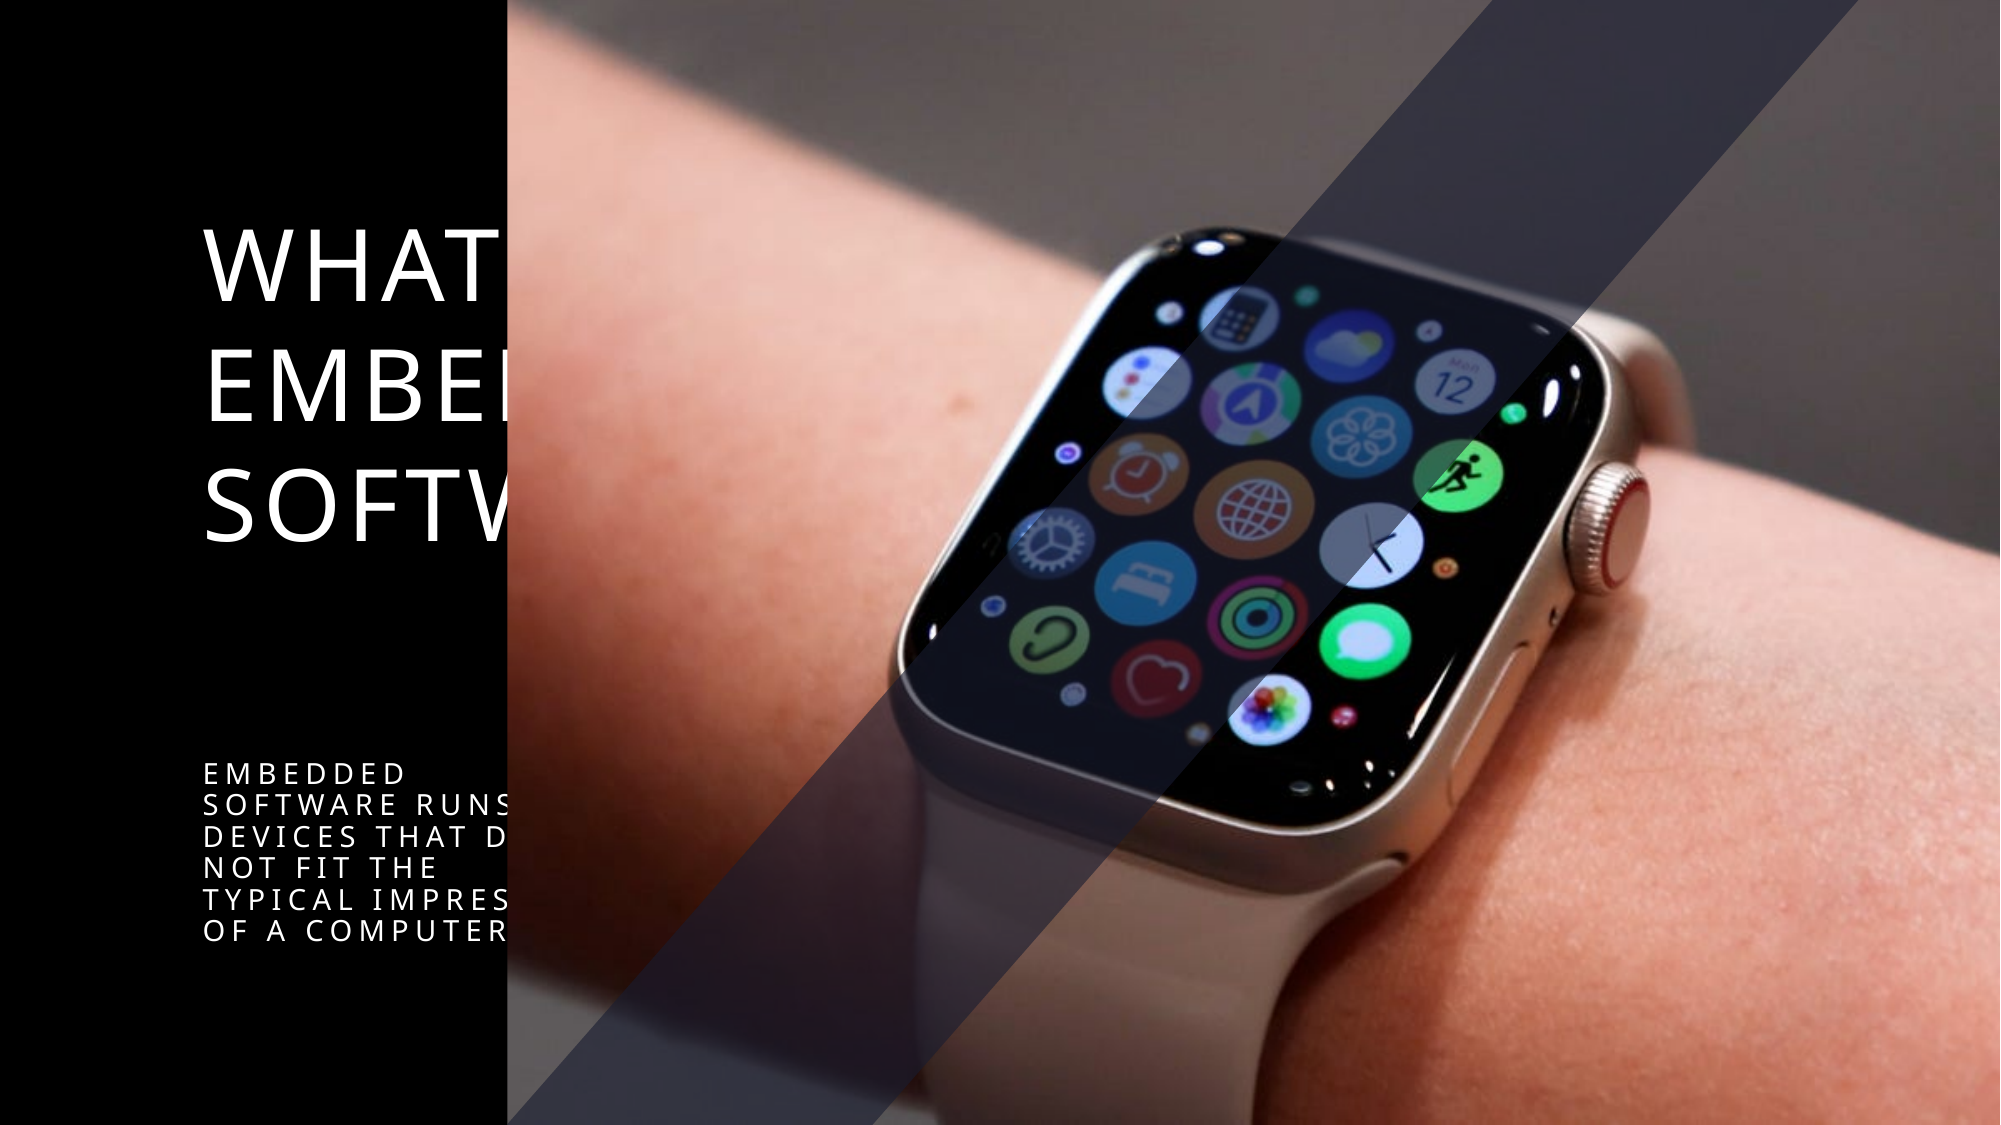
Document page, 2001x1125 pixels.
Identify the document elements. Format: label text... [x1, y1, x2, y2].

title What is Embedded Software? [187, 193, 507, 601]
text_box [0, 0, 507, 1125]
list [507, 0, 2000, 1125]
list Embedded software runs on devices that do not fit the typical impression of a computer. [187, 715, 507, 956]
